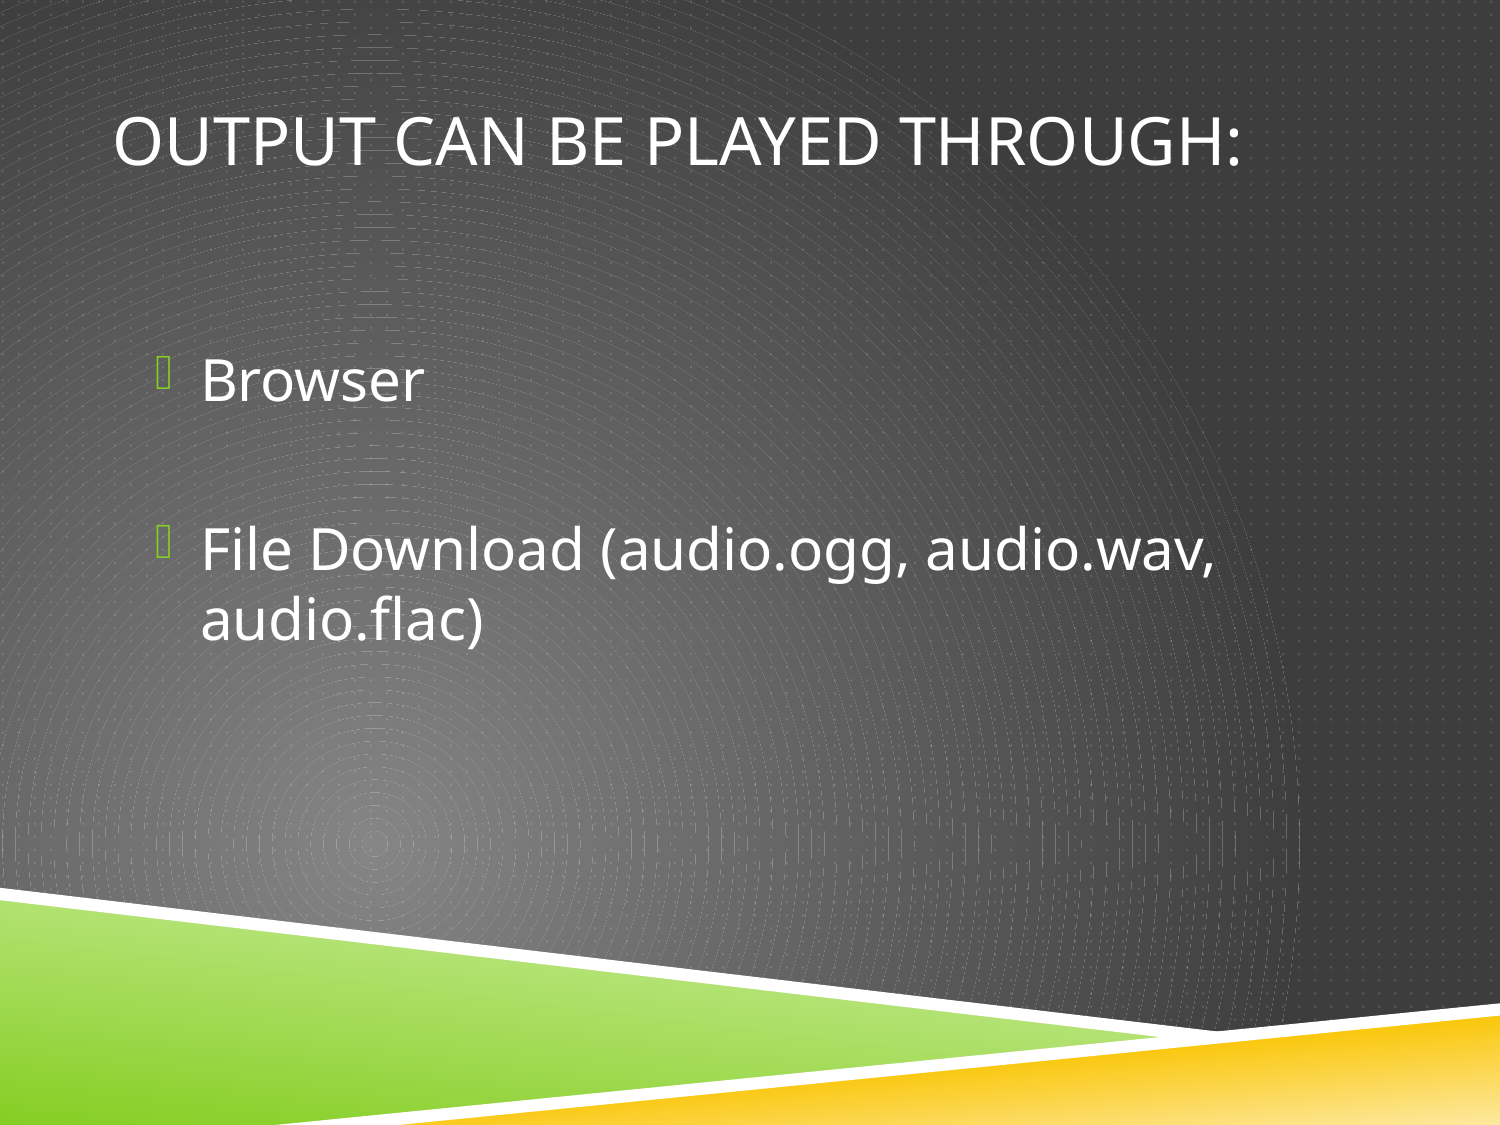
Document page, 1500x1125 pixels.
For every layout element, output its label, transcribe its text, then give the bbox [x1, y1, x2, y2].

title Output Can Be Played Through: [112, 45, 1388, 233]
list Browser File Download (audio.ogg, audio.wav, audio.flac) [143, 335, 1403, 656]
